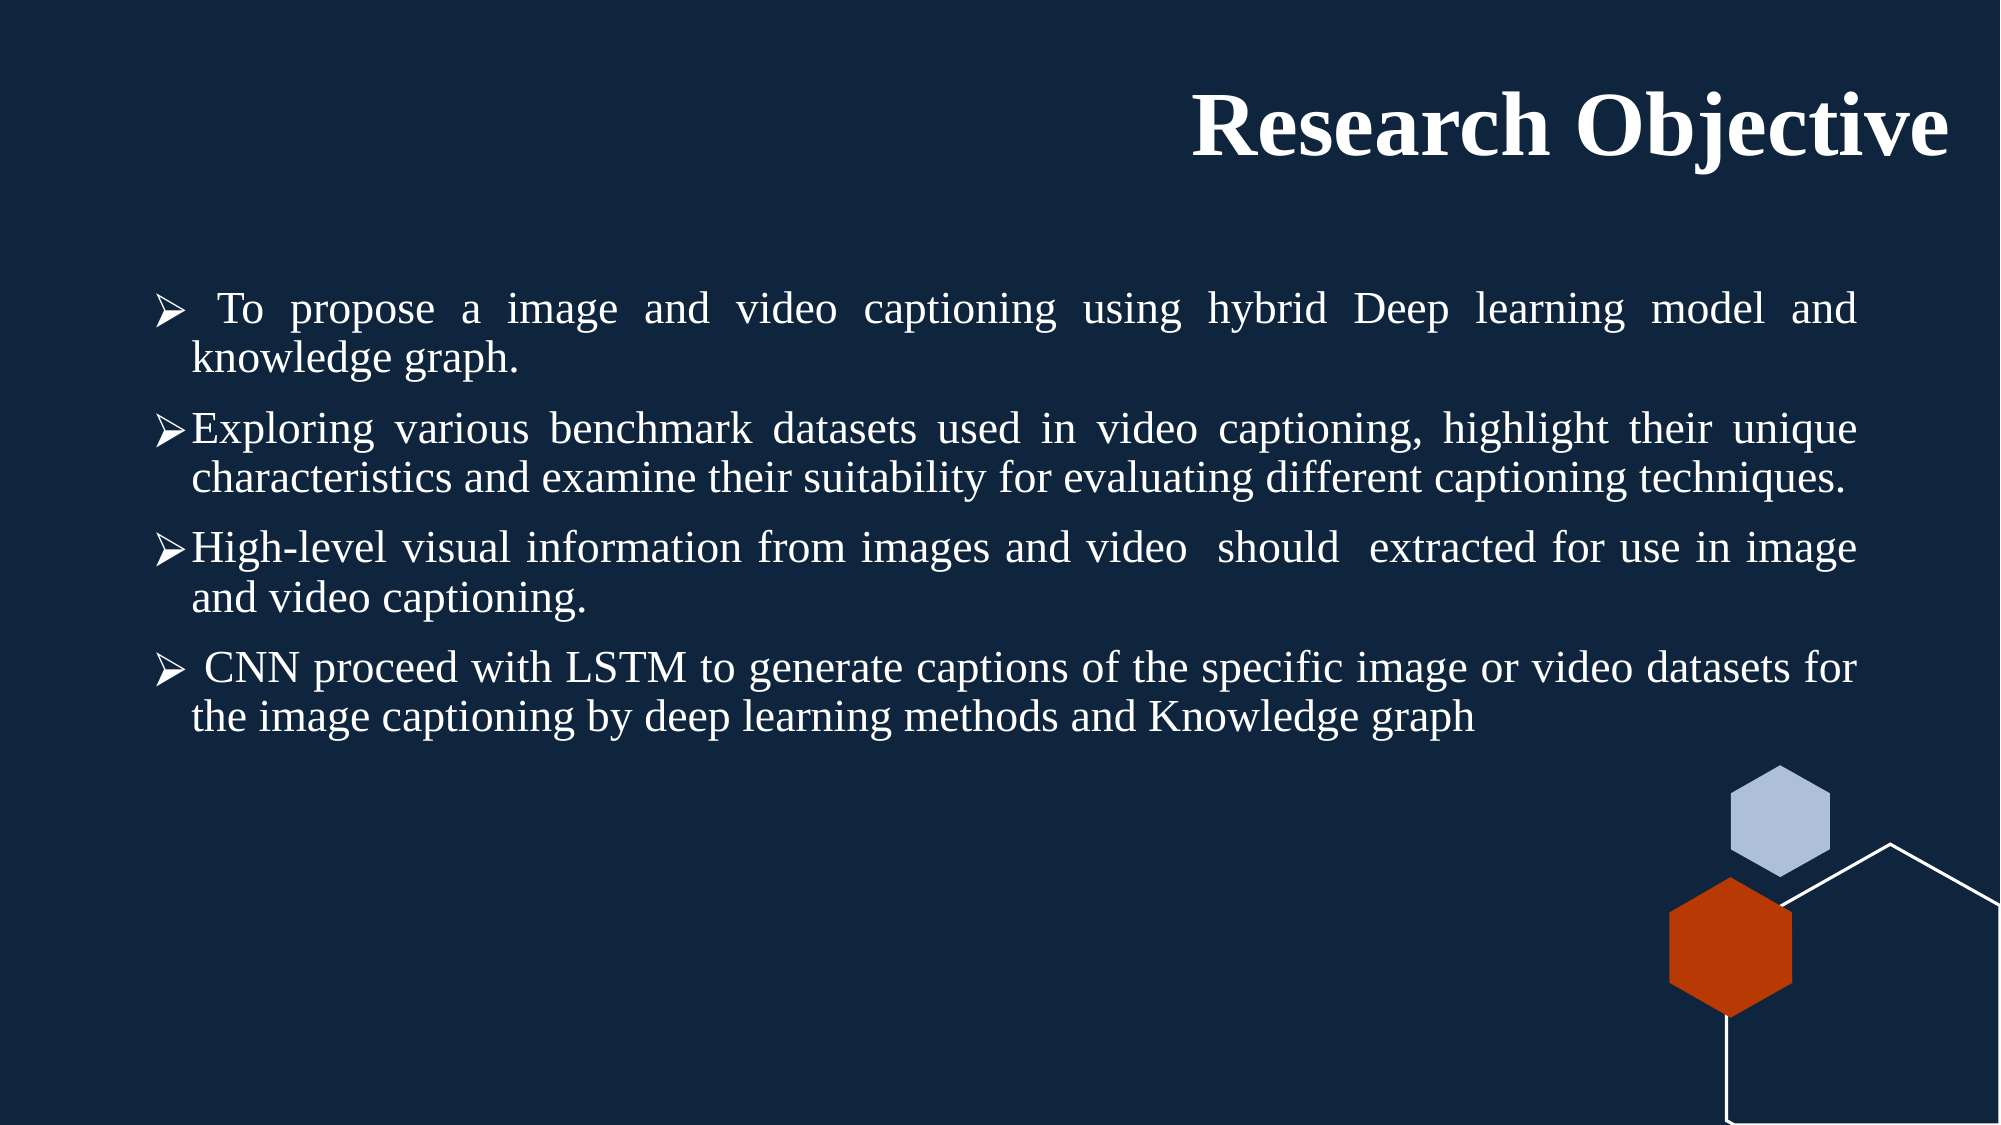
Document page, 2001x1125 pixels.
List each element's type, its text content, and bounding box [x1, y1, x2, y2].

title Research Objective [180, 69, 1967, 302]
list To propose a image and video captioning using hybrid Deep learning model and knowledge graph. Exploring various benchmark datasets used in video captioning, highlight their unique characteristics and examine their suitability for evaluating different captioning techniques. High-level visual information from images and video should extracted for use in image and video captioning. CNN proceed with LSTM to generate captions of the specific image or video datasets for the image captioning by deep learning methods and Knowledge graph [138, 276, 1874, 954]
